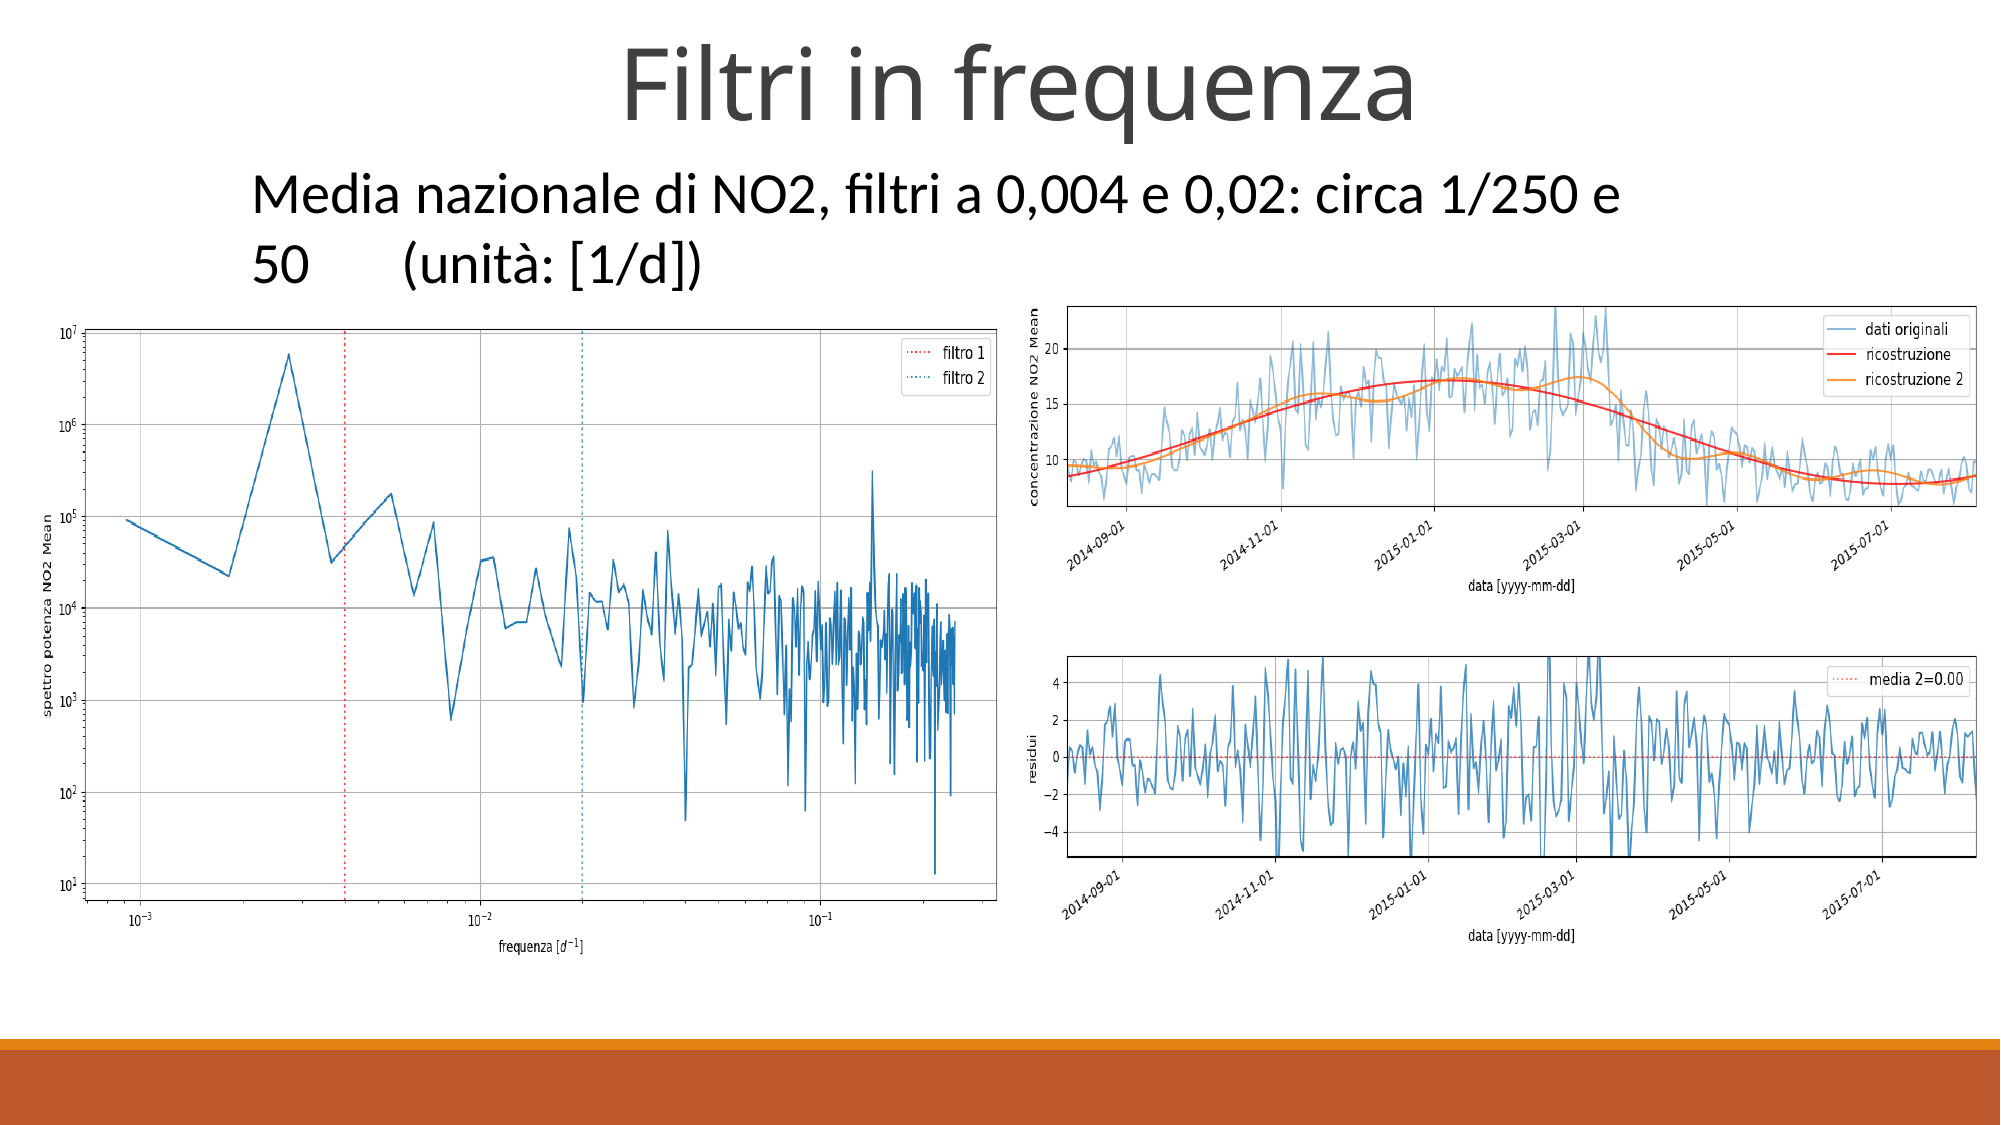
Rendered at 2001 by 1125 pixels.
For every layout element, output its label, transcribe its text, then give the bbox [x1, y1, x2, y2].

text_box Media nazionale di NO2, filtri a 0,004 e 0,02: circa 1/250 e 50 (unità: [1/d]) [236, 148, 1709, 281]
title Filtri in frequenza [454, 5, 1585, 148]
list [1025, 284, 2000, 1001]
picture [0, 284, 1020, 1006]
